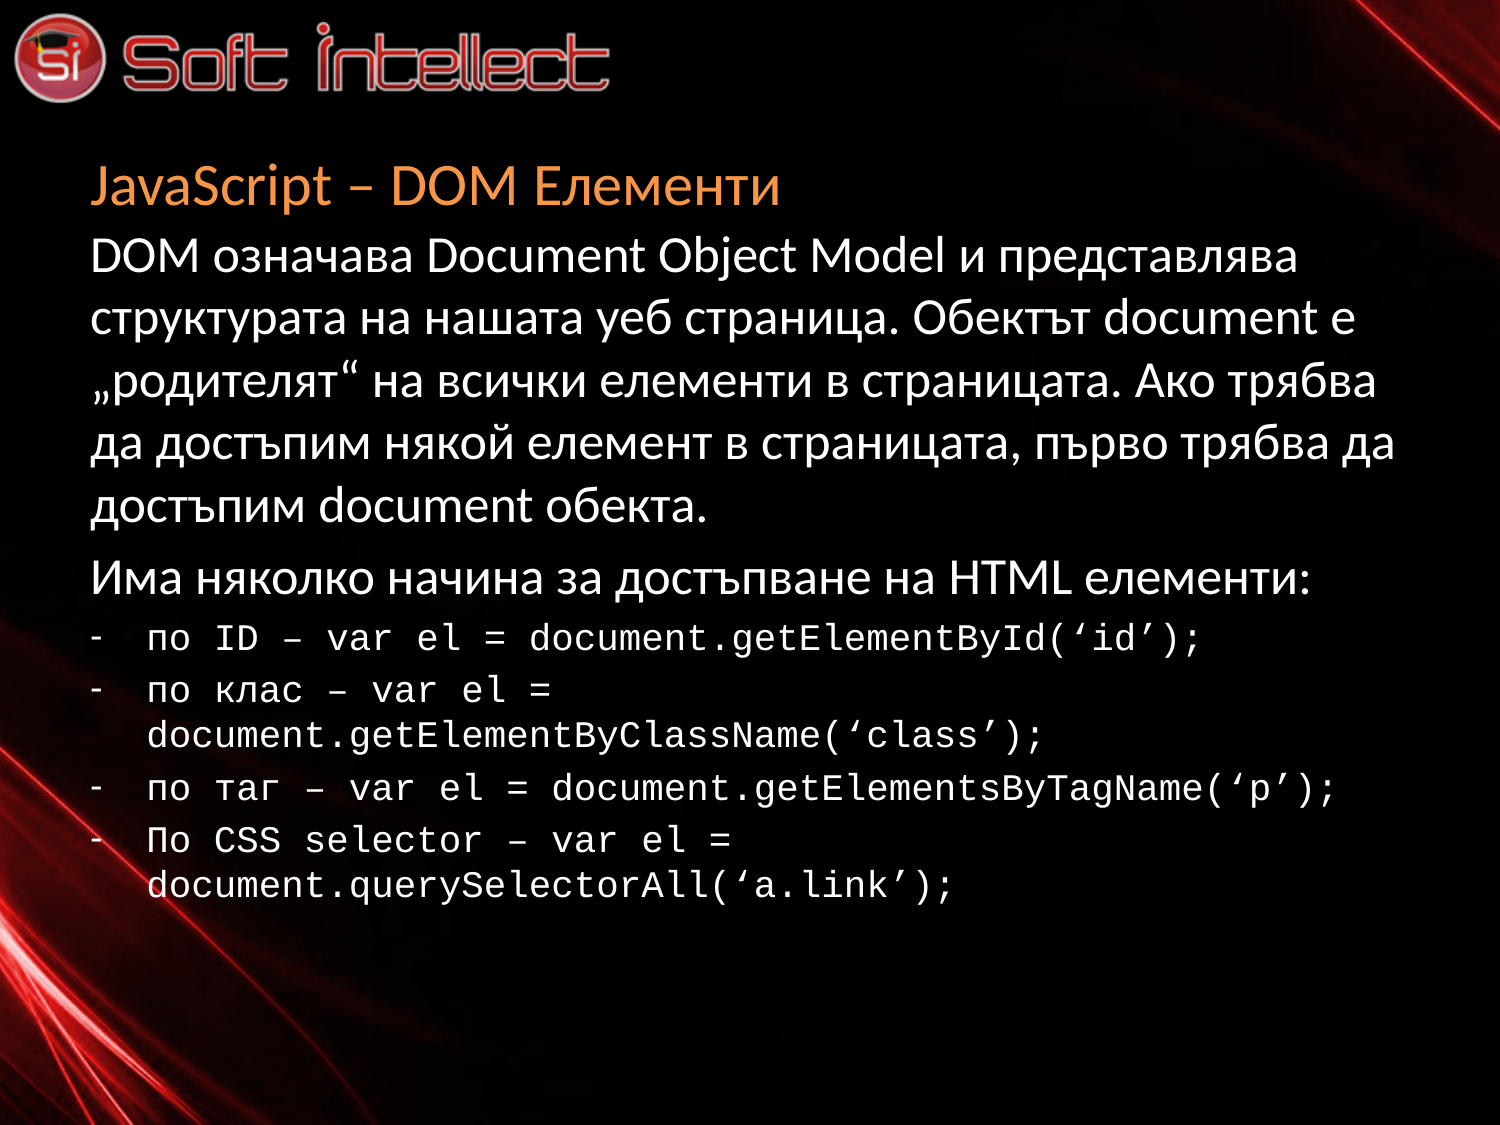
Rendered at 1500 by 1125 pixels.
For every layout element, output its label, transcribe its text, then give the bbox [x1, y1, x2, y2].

title JavaScript – DOM Елементи [75, 87, 1425, 212]
picture [0, 0, 1500, 1125]
list DOM означава Document Object Model и представлява структурата на нашата уеб страница. Обектът document е „родителят“ на всички елементи в страницата. Ако трябва да достъпим някой елемент в страницата, първо трябва да достъпим document обекта. Има няколко начина за достъпване на HTML елементи: по ID – var el = document.getElementById(‘id’); по клас – var el = document.getElementByClassName(‘class’); по таг – var el = document.getElementsByTagName(‘p’); По CSS selector – var el = document.querySelectorAll(‘a.link’); [75, 212, 1425, 1075]
